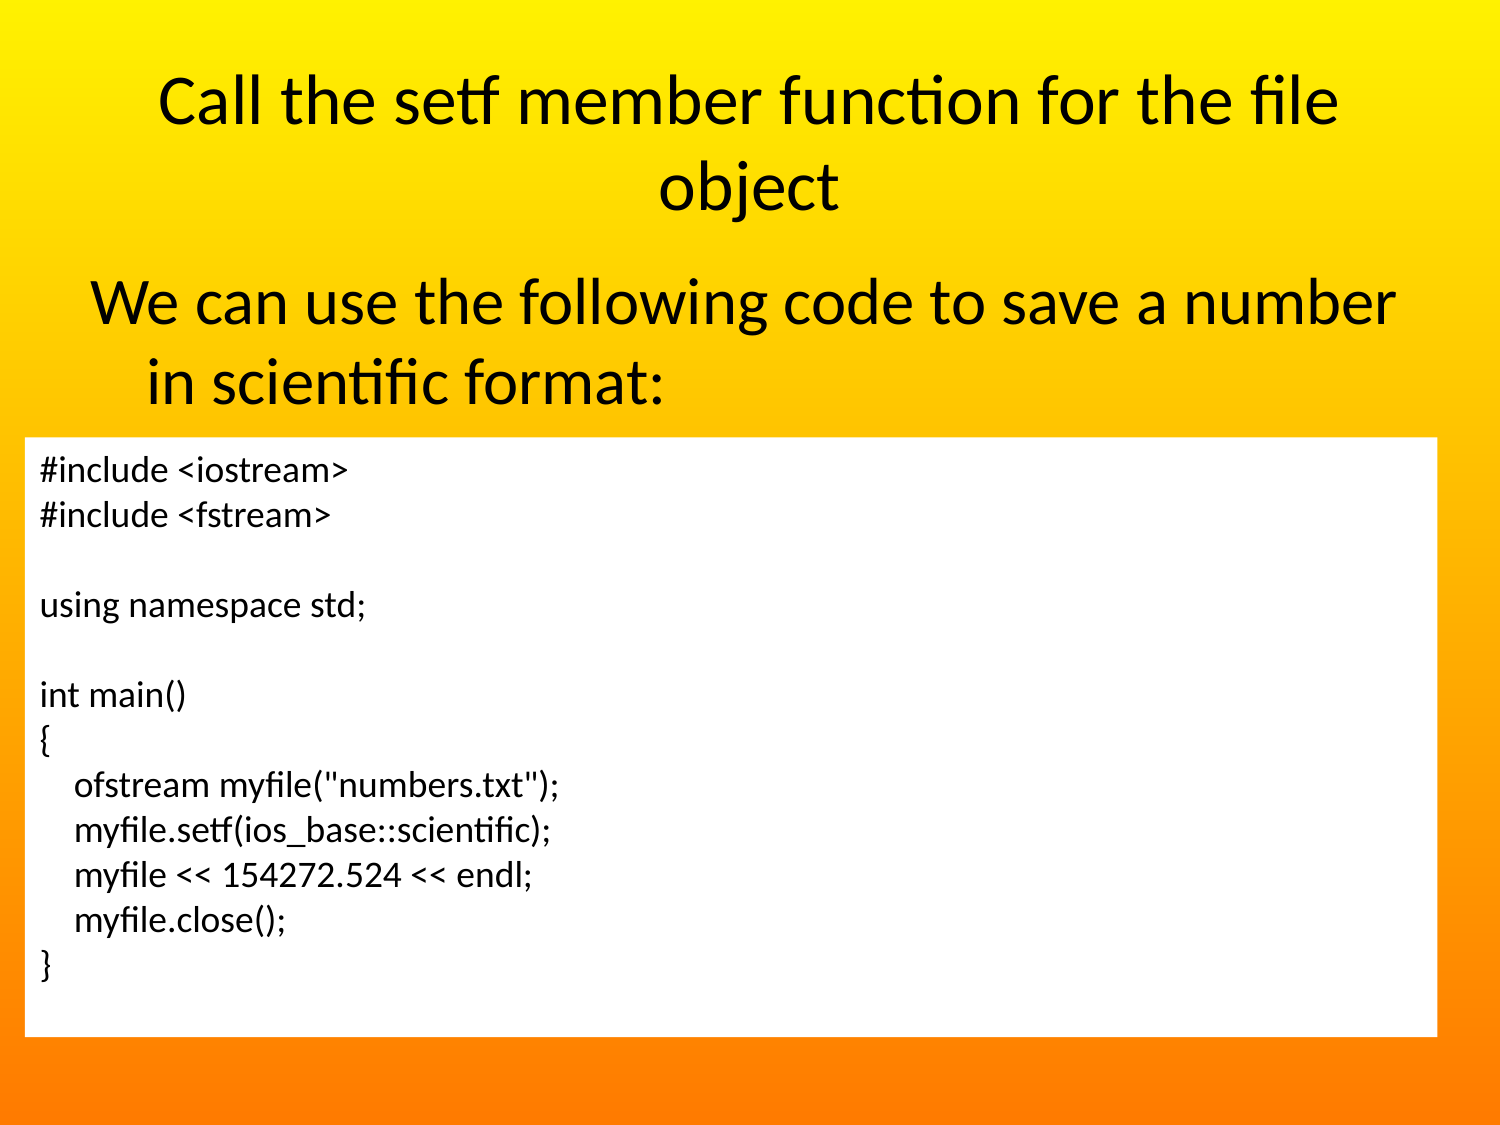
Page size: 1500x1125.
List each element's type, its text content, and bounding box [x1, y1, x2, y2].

text_box #include <iostream> #include <fstream> using namespace std; int main() { ofstream myfile("numbers.txt"); myfile.setf(ios_base::scientific); myfile << 154272.524 << endl; myfile.close(); } [24, 437, 1438, 1038]
title Call the setf member function for the file object [75, 45, 1425, 233]
list We can use the following code to save a number in scientific format: [75, 249, 1425, 425]
